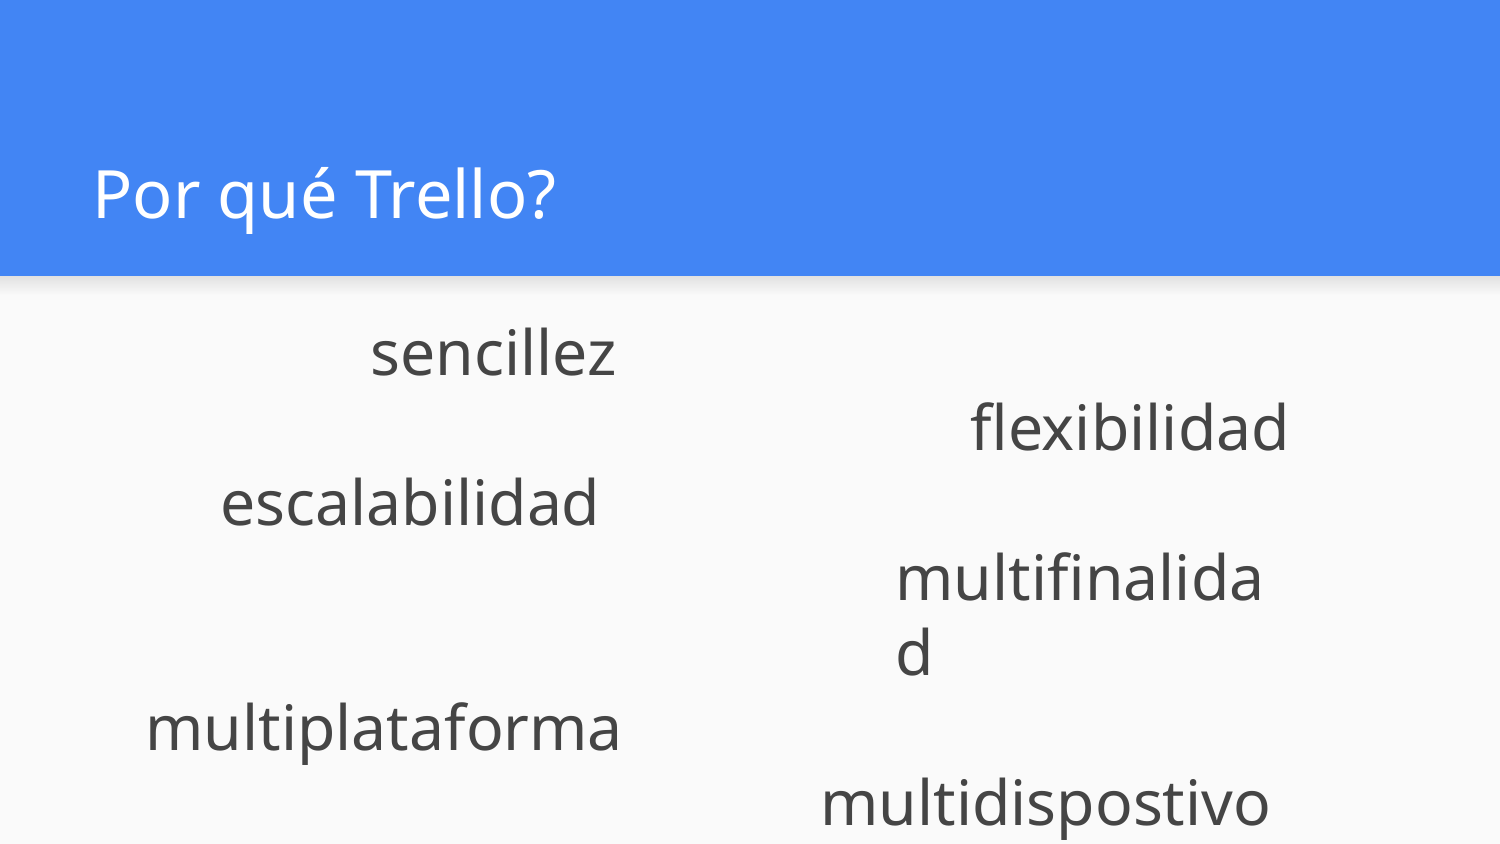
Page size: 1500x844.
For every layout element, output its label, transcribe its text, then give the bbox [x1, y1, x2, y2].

list sencillez flexibilidad escalabilidad multifinalidad multiplataforma multidispostivo [130, 298, 1312, 833]
title Por qué Trello? [77, 121, 1427, 248]
